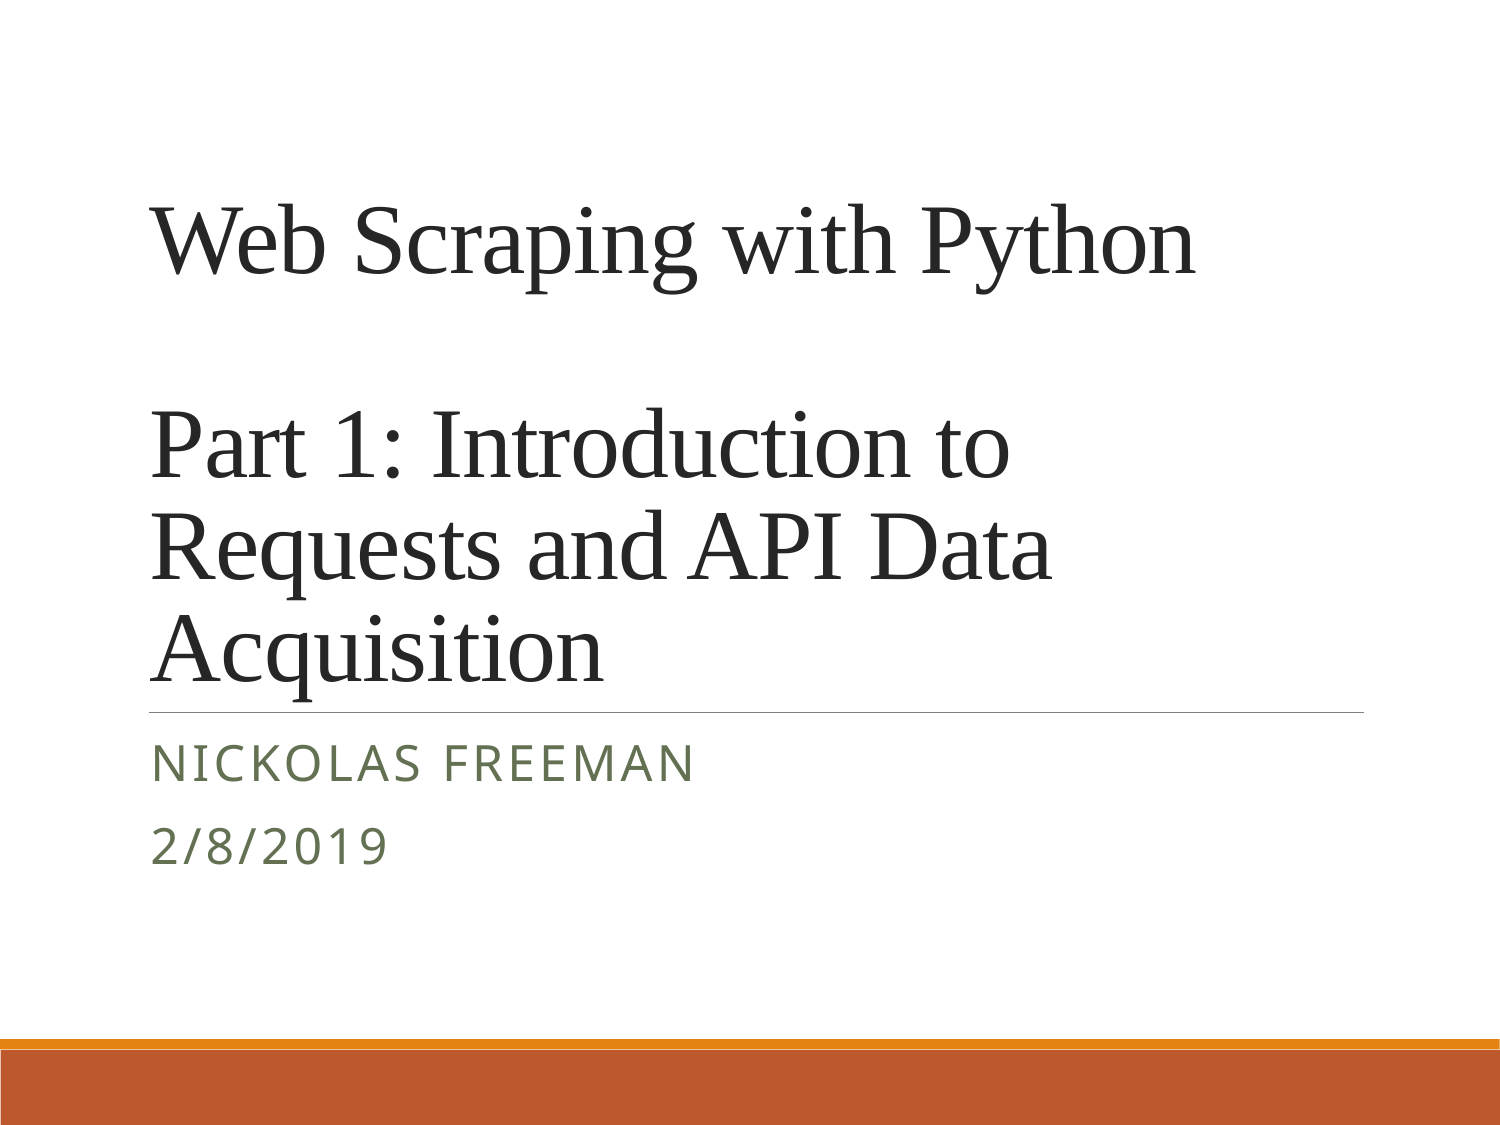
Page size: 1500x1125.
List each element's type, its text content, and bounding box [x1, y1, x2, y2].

title Web Scraping with Python Part 1: Introduction to Requests and API Data Acquisition [134, 124, 1373, 710]
subtitle Nickolas Freeman 2/8/2019 [135, 730, 1373, 919]
